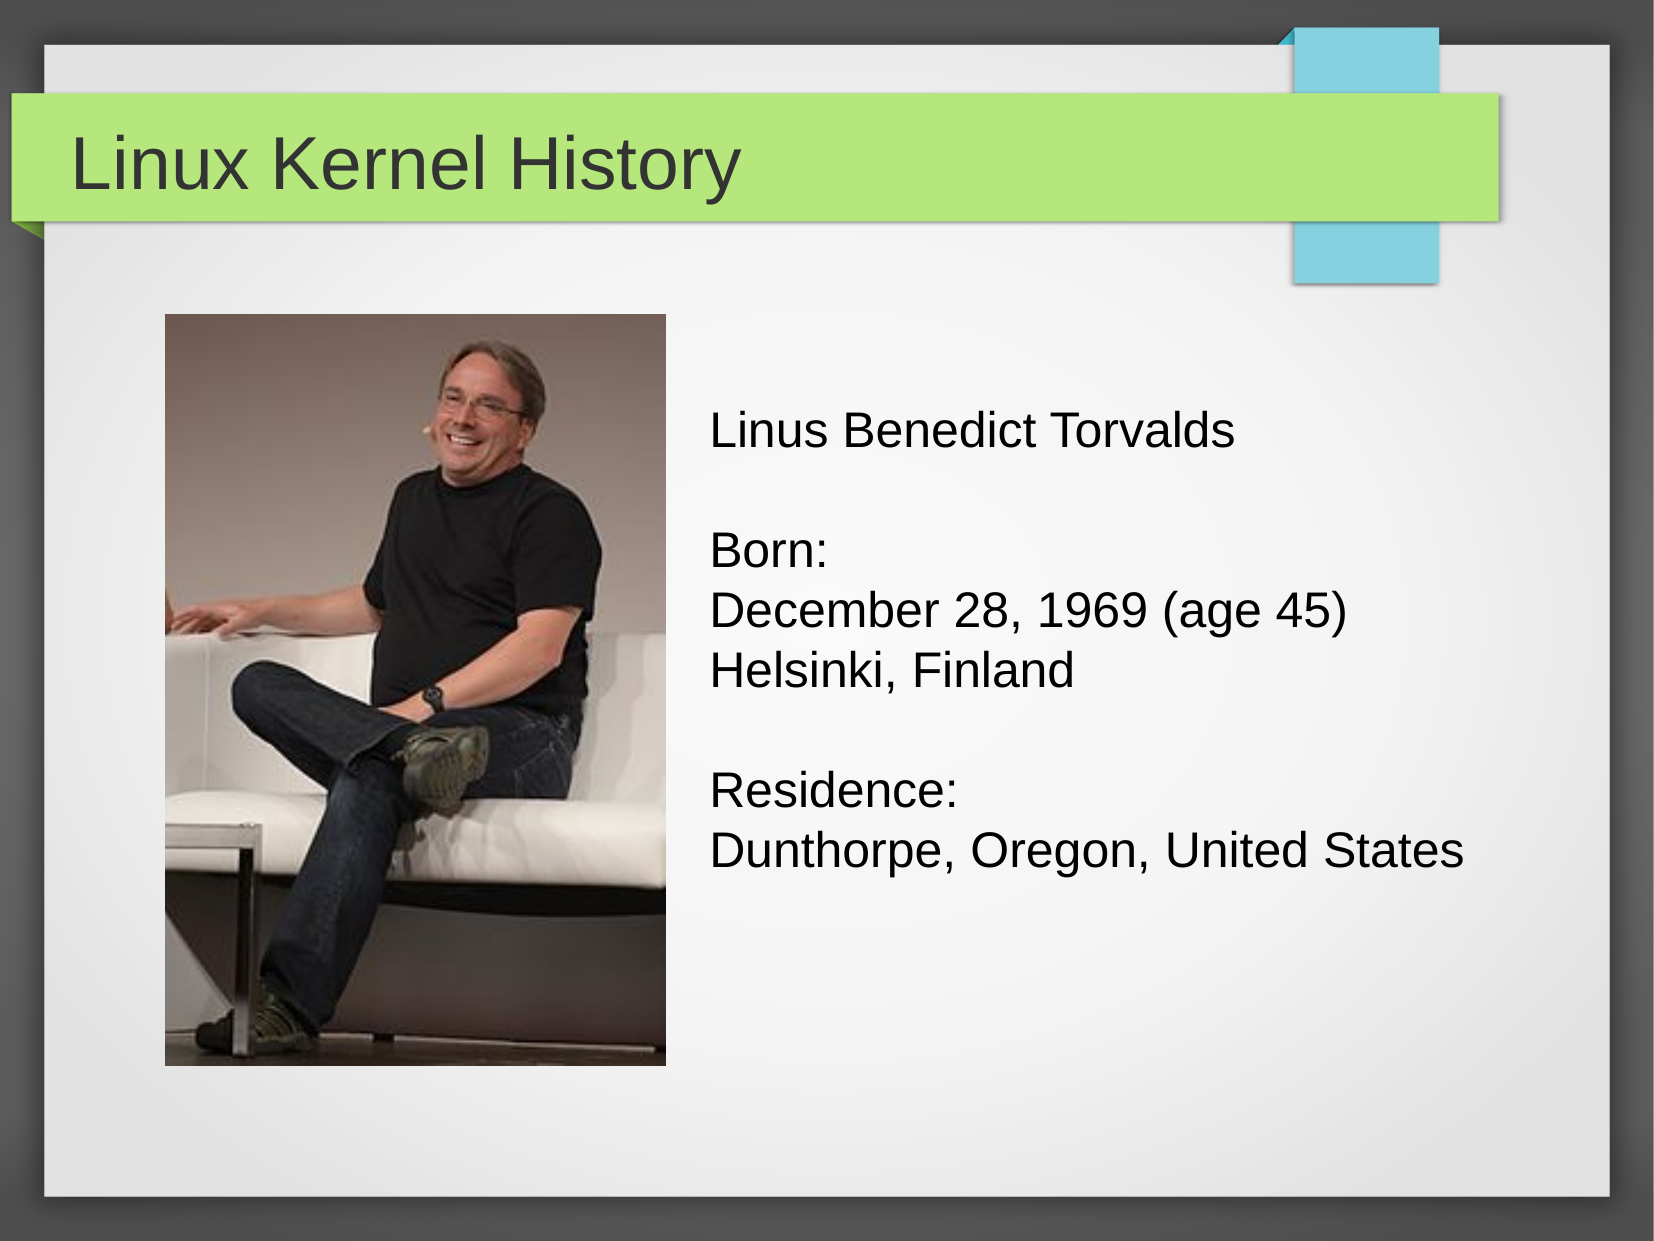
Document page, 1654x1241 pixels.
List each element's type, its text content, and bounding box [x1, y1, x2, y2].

title Linux Kernel History [70, 106, 1229, 213]
picture [0, 0, 1654, 1241]
list [82, 285, 1538, 1095]
text_box Linus Benedict Torvalds Born: December 28, 1969 (age 45) Helsinki, Finland Residence: Dunthorpe, Oregon, United States [694, 389, 1481, 885]
